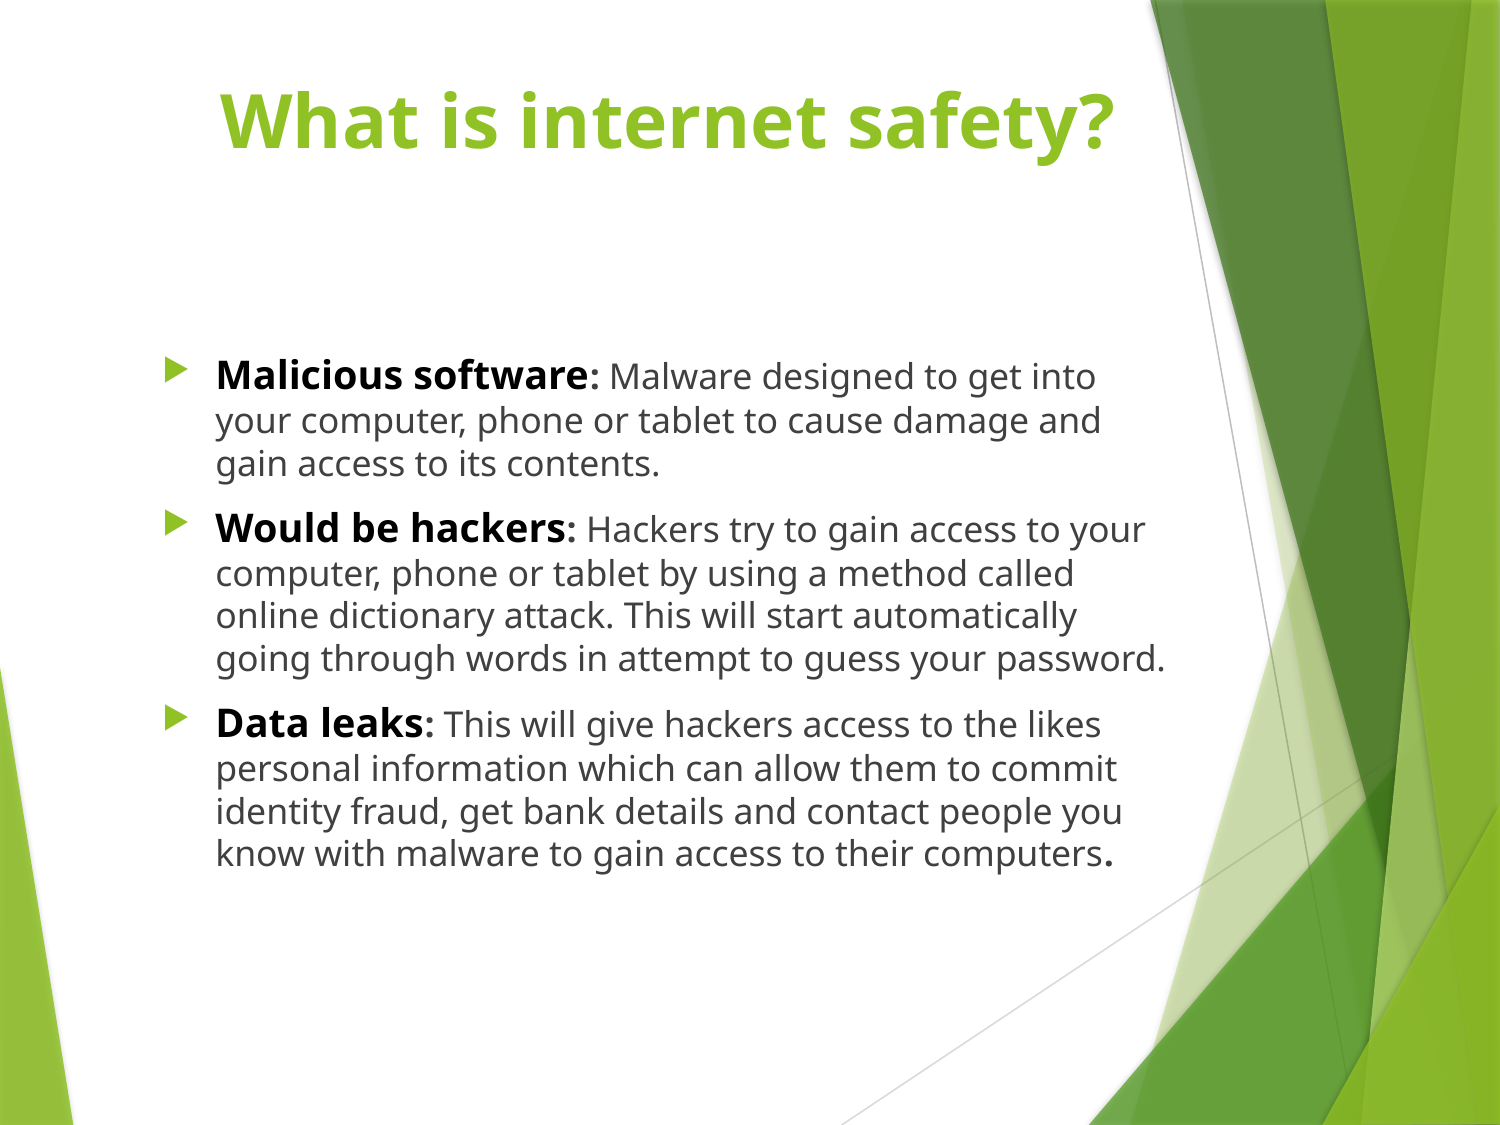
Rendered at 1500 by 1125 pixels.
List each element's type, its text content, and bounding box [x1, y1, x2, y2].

list Malicious software: Malware designed to get into your computer, phone or tablet to cause damage and gain access to its contents. Would be hackers: Hackers try to gain access to your computer, phone or tablet by using a method called online dictionary attack. This will start automatically going through words in attempt to guess your password. Data leaks: This will give hackers access to the likes personal information which can allow them to commit identity fraud, get bank details and contact people you know with malware to gain access to their computers. [147, 208, 1189, 924]
title What is internet safety? [147, 66, 1189, 208]
